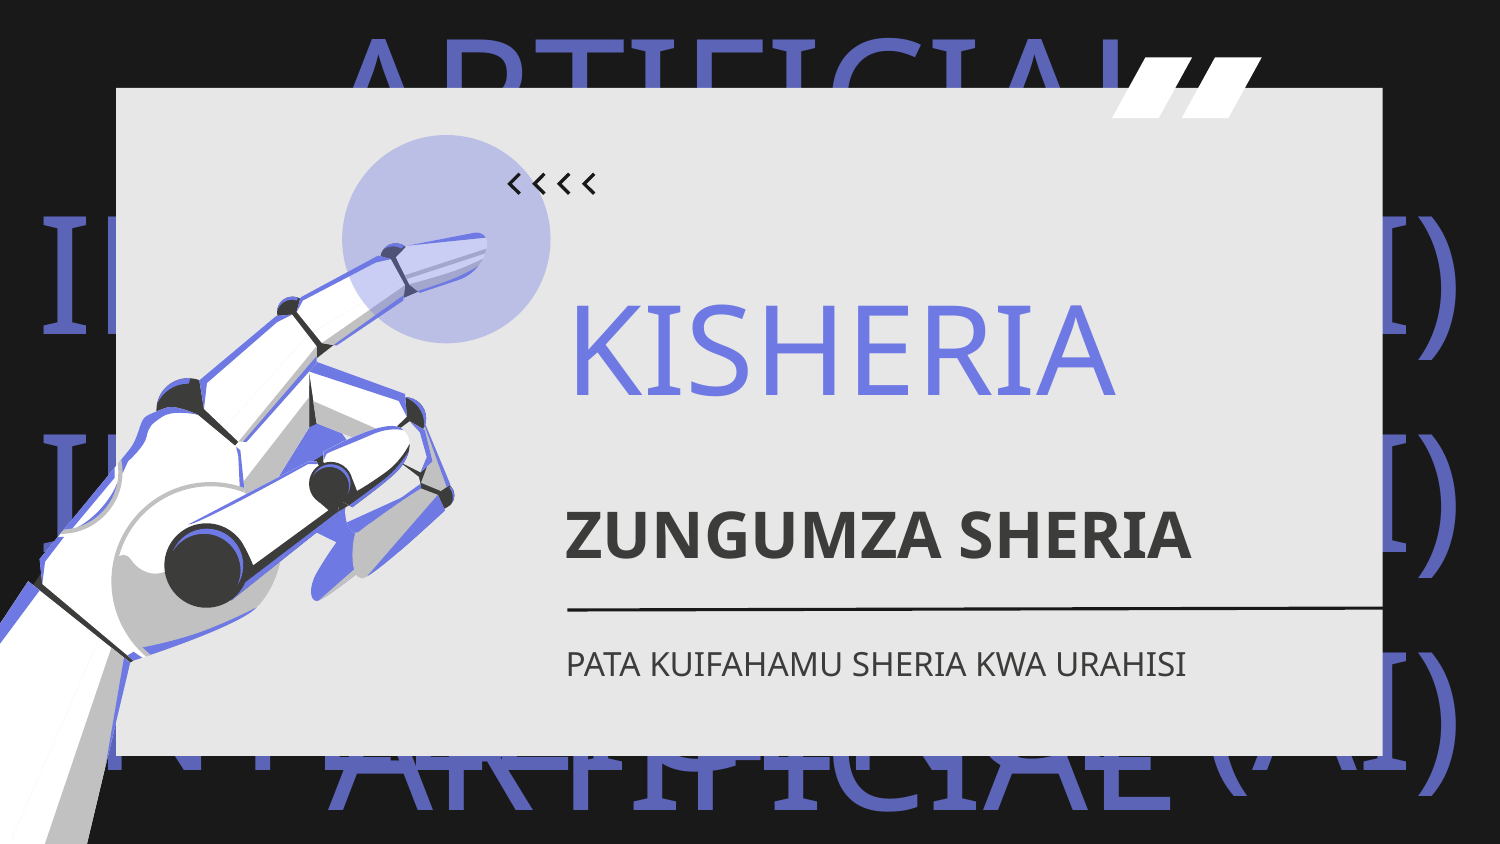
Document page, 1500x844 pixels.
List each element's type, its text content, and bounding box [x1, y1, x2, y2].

subtitle PATA KUIFAHAMU SHERIA KWA URAHISI [550, 630, 1275, 698]
text_box [342, 135, 551, 333]
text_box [506, 172, 596, 196]
subtitle ZUNGUMZA SHERIA [550, 499, 1275, 567]
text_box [1111, 57, 1263, 119]
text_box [0, 232, 489, 844]
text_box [567, 607, 1387, 611]
title KISHERIA [550, 191, 1275, 499]
